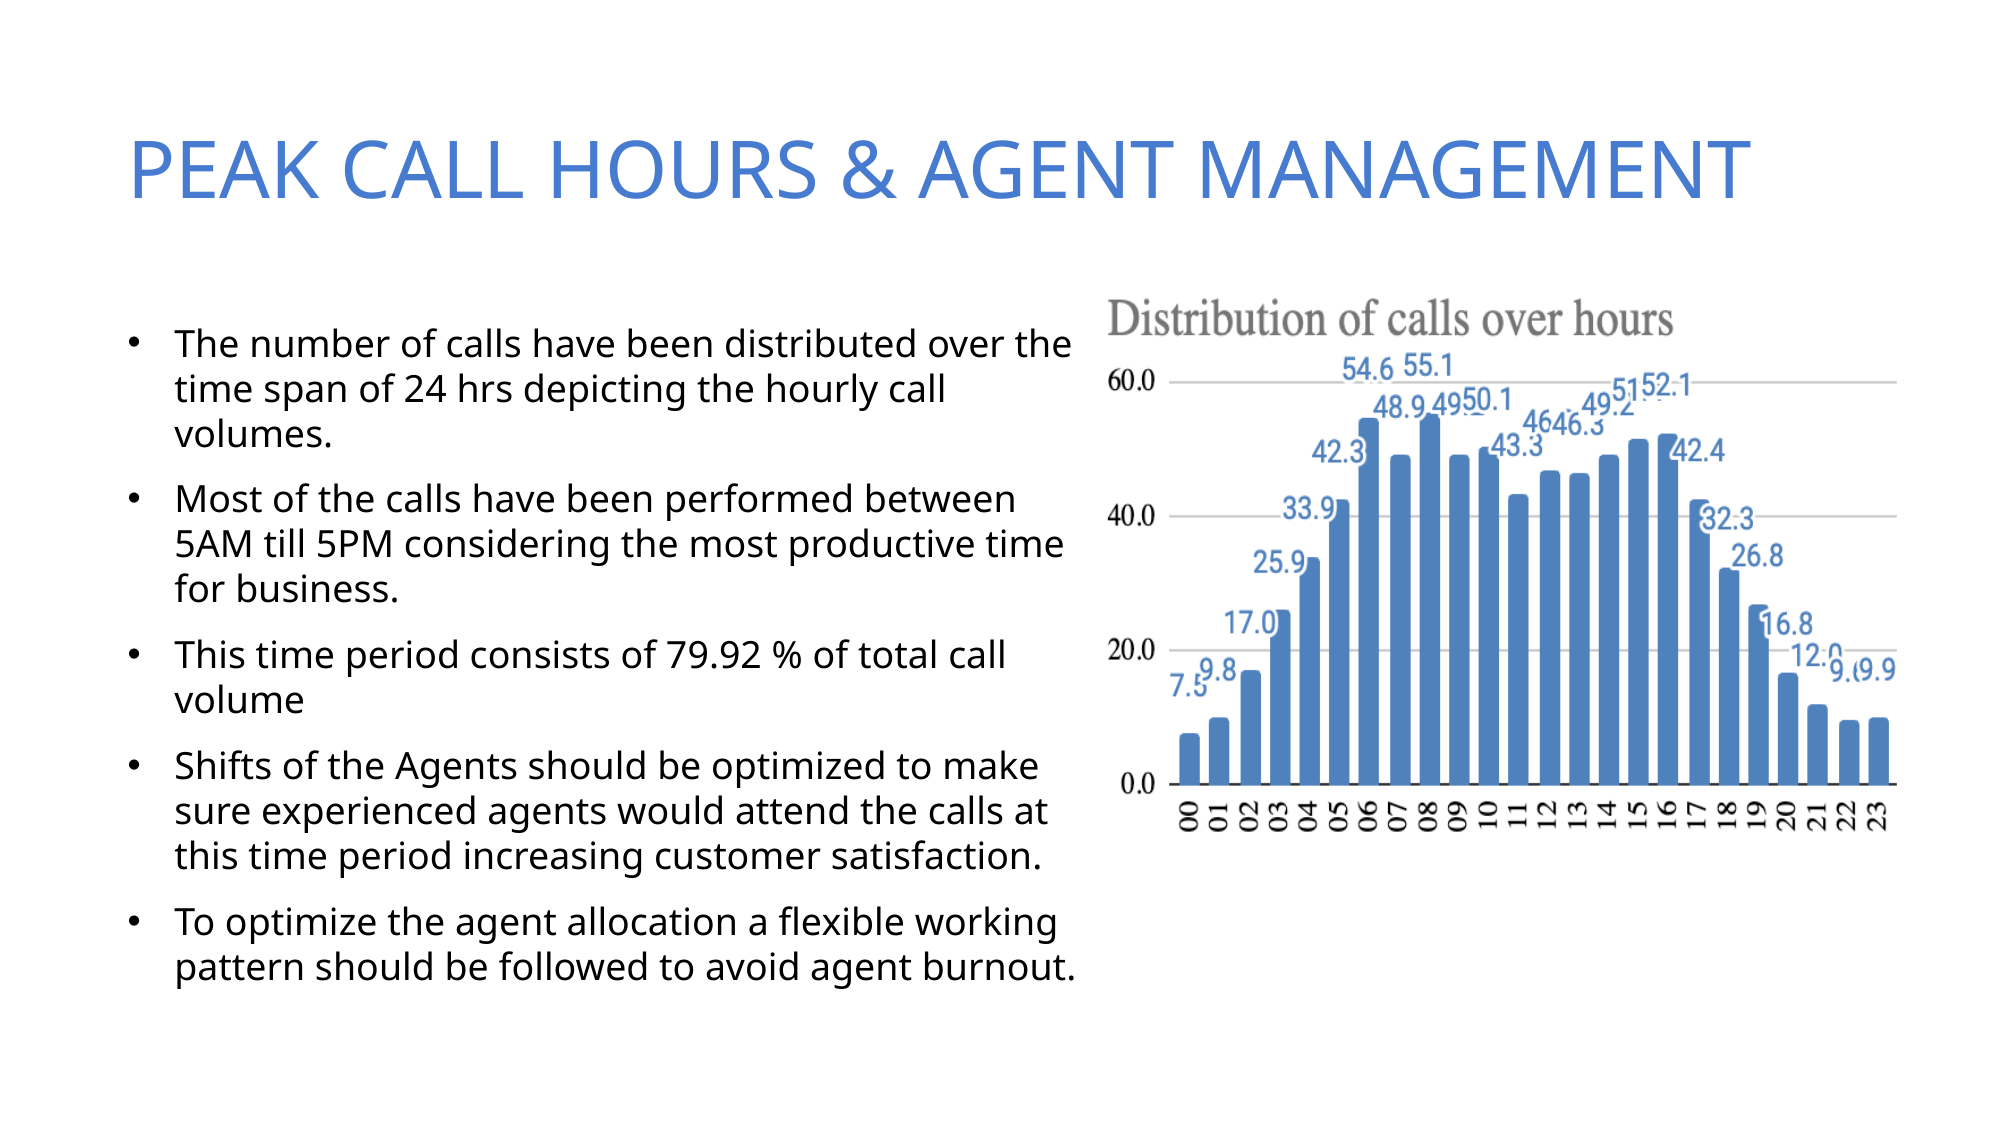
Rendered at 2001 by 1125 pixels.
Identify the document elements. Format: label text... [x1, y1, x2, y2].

list The number of calls have been distributed over the time span of 24 hrs depicting the hourly call volumes. Most of the calls have been performed between 5AM till 5PM considering the most productive time for business. This time period consists of 79.92 % of total call volume Shifts of the Agents should be optimized to make sure experienced agents would attend the calls at this time period increasing customer satisfaction. To optimize the agent allocation a flexible working pattern should be followed to avoid agent burnout. [112, 311, 1101, 1029]
picture [1082, 263, 1923, 862]
title PEAK CALL HOURS & AGENT MANAGEMENT [112, 99, 1775, 234]
